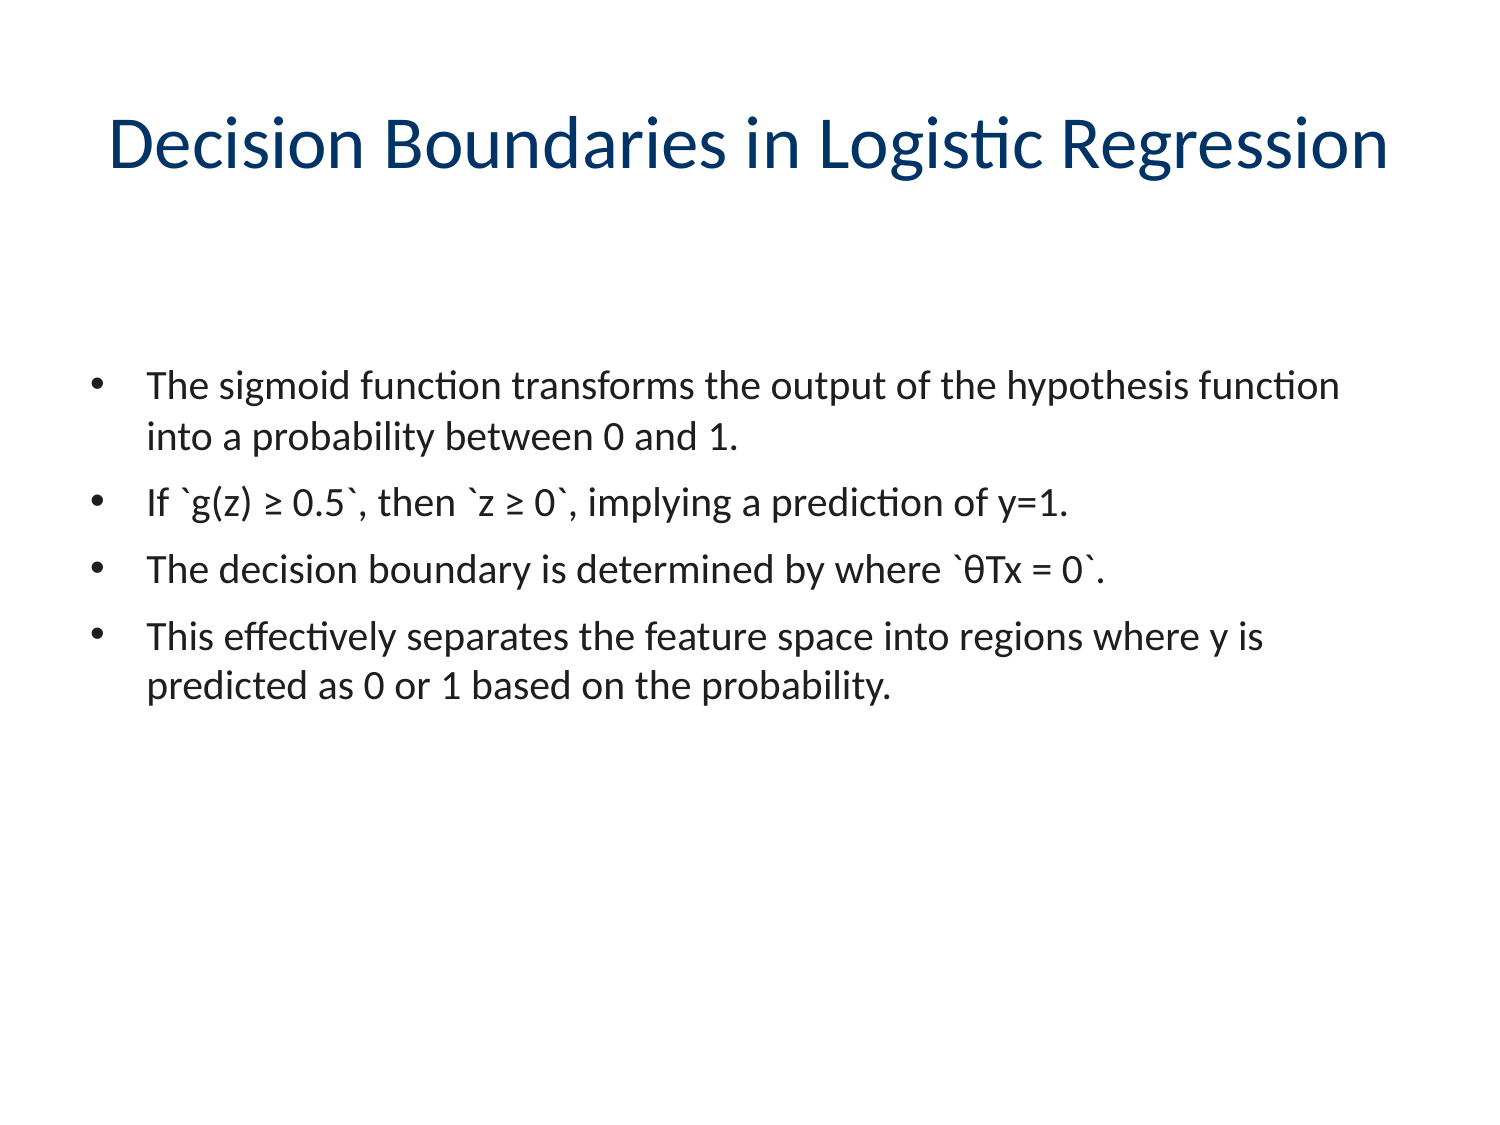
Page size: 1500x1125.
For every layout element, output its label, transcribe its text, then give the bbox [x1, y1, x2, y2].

list The sigmoid function transforms the output of the hypothesis function into a probability between 0 and 1. If `g(z) ≥ 0.5`, then `z ≥ 0`, implying a prediction of y=1. The decision boundary is determined by where `θTx = 0`. This effectively separates the feature space into regions where y is predicted as 0 or 1 based on the probability. [75, 262, 1425, 1005]
title Decision Boundaries in Logistic Regression [75, 45, 1425, 233]
